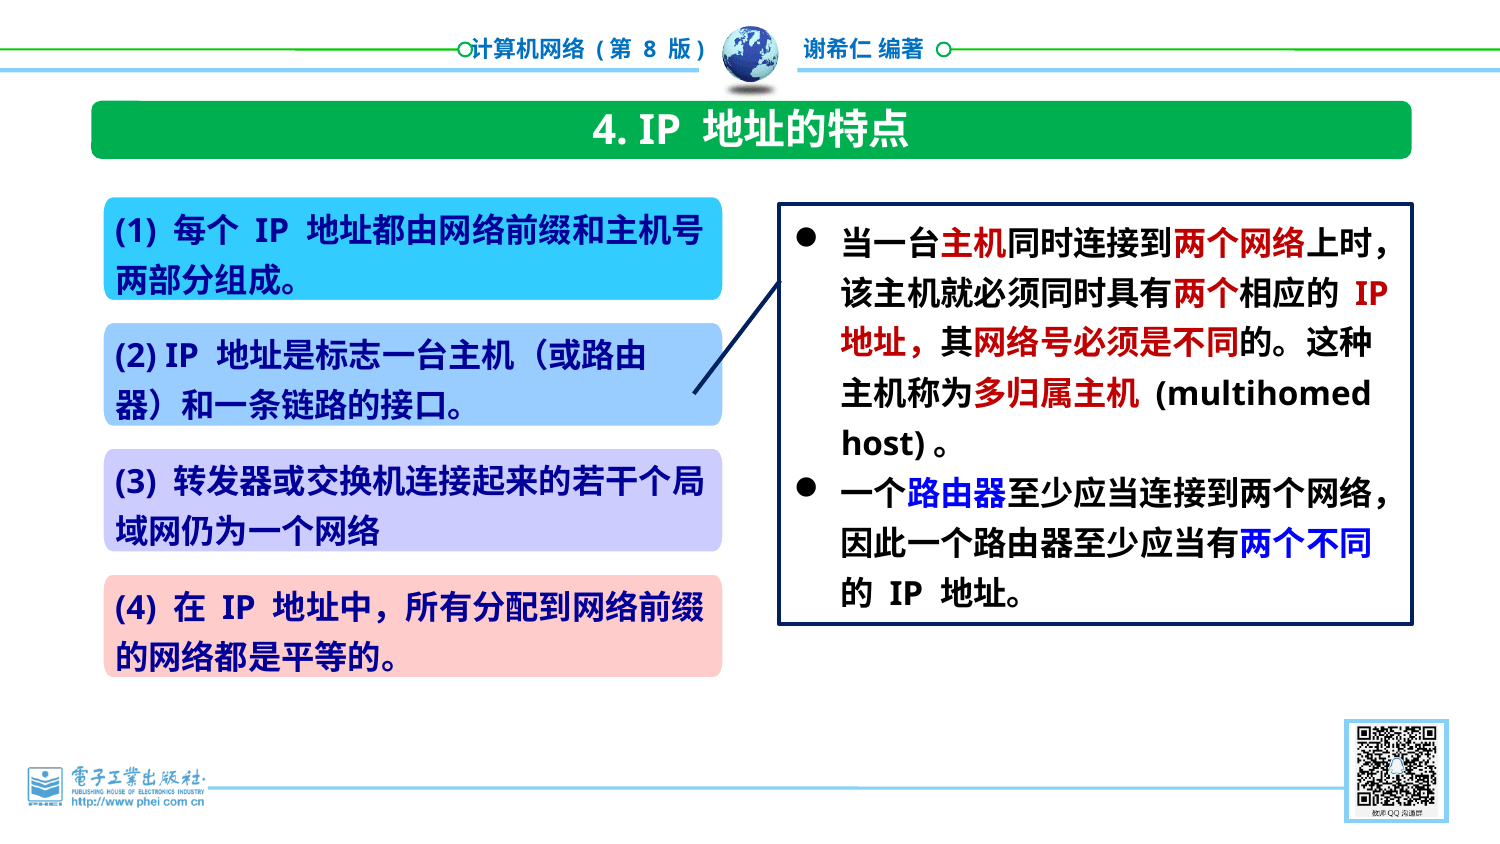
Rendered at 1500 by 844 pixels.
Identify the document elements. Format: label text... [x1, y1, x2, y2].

picture [720, 24, 780, 95]
picture [23, 764, 208, 809]
text_box [91, 100, 577, 159]
text_box 当一台主机同时连接到两个网络上时，该主机就必须同时具有两个相应的 IP 地址，其网络号必须是不同的。这种主机称为多归属主机 (multihomed host)。 一个路由器至少应当连接到两个网络，因此一个路由器至少应当有两个不同的 IP 地址。 [729, 202, 1414, 626]
text_box [926, 100, 1412, 159]
text_box 4. IP 地址的特点 [577, 95, 926, 161]
picture [1355, 724, 1438, 817]
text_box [101, 195, 725, 680]
